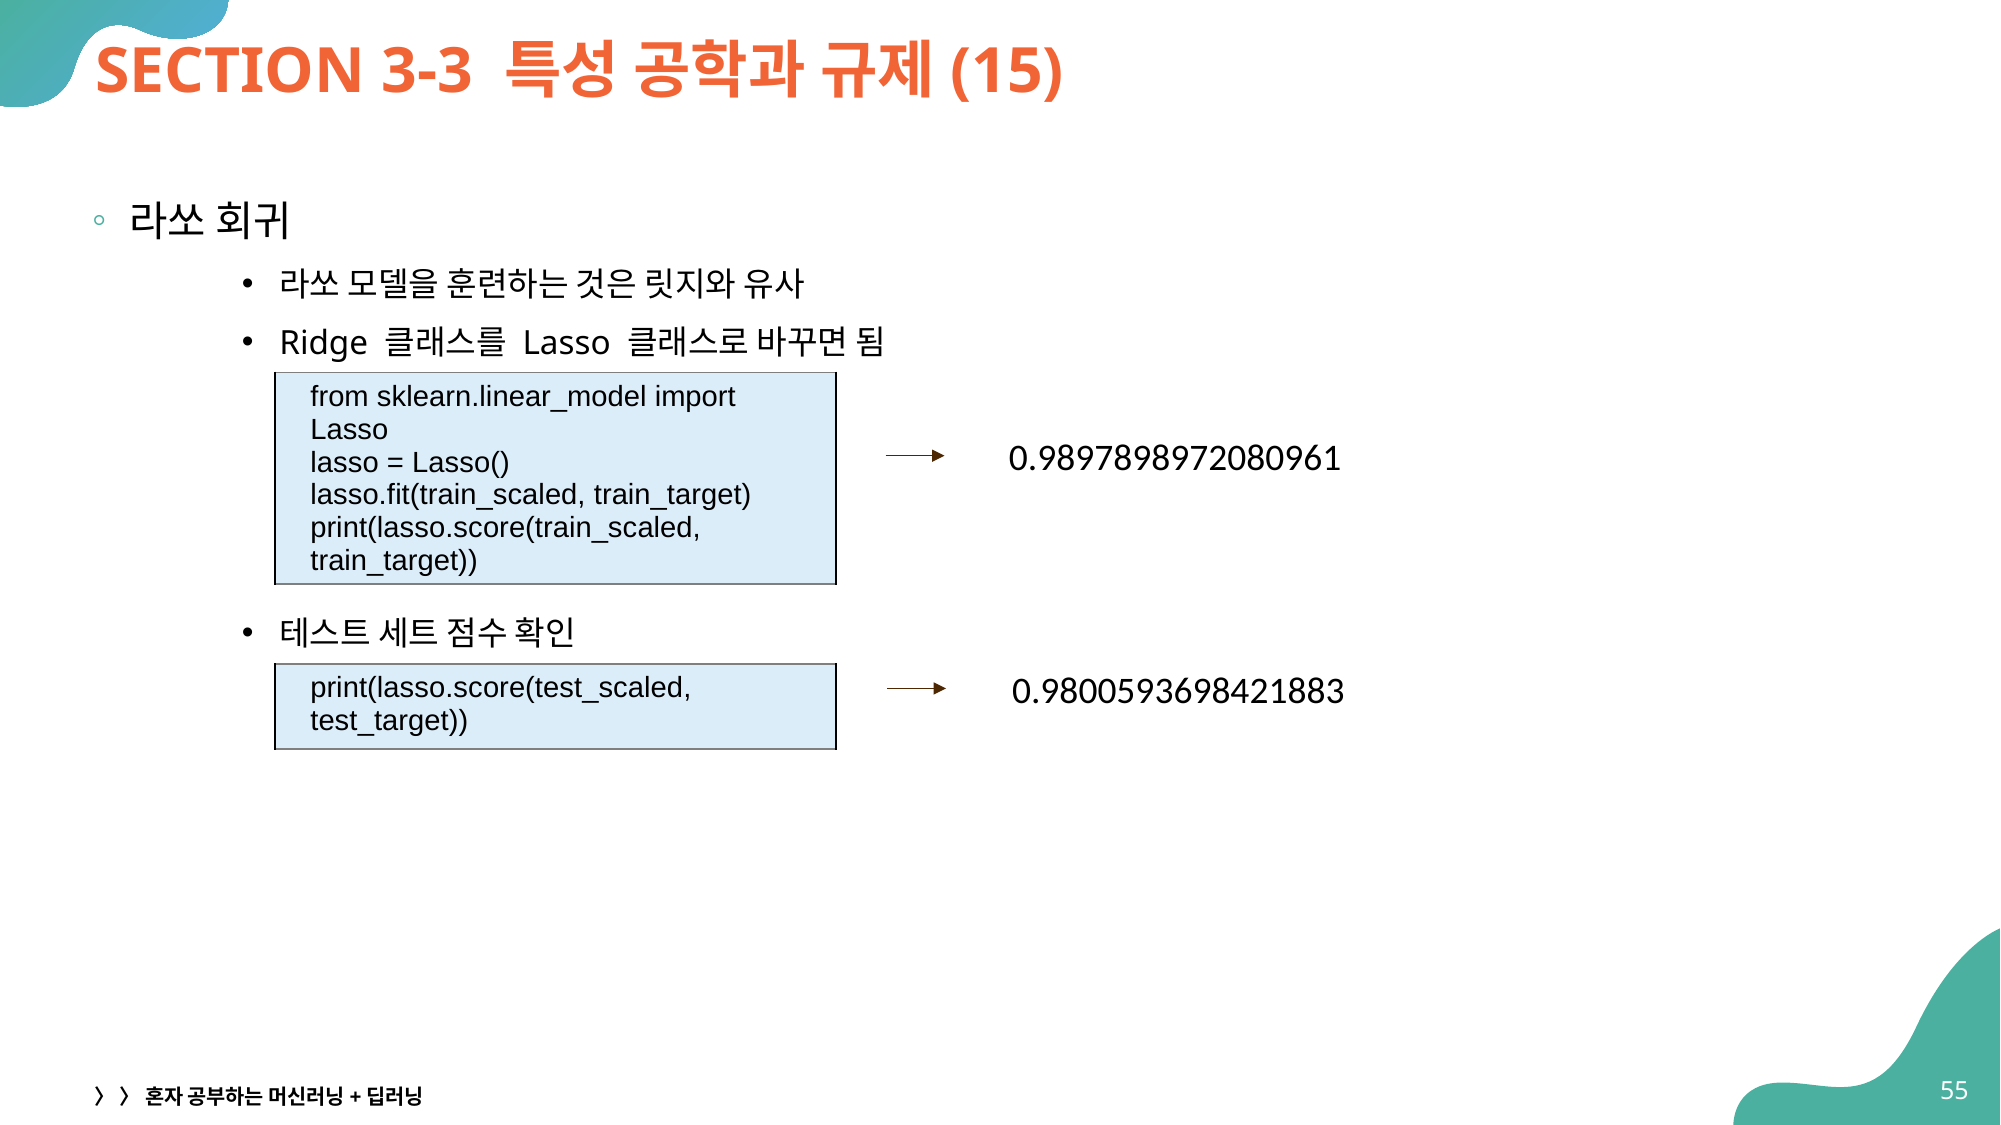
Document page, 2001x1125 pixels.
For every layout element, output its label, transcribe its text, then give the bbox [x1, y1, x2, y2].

list 라쏘 회귀 라쏘 모델을 훈련하는 것은 릿지와 유사 Ridge 클래스를 Lasso 클래스로 바꾸면 됨 테스트 세트 점수 확인 [76, 177, 1965, 1072]
footer 〉 〉 혼자 공부하는 머신러닝+딥러닝 [79, 1078, 755, 1114]
text_box 0.9897898972080961 [994, 425, 1422, 486]
slide_number 55 [1917, 1061, 1984, 1122]
title SECTION 3-3 특성 공학과 규제(15) [79, 17, 1931, 128]
text_box 0.9800593698421883 [997, 658, 1425, 719]
table_header from sklearn.linear_model import Lasso lasso = Lasso() lasso.fit(train_scaled, train_target) print(lasso.score(train_scaled, train_target)) [276, 373, 835, 583]
table_header print(lasso.score(test_scaled, test_target)) [276, 665, 835, 748]
